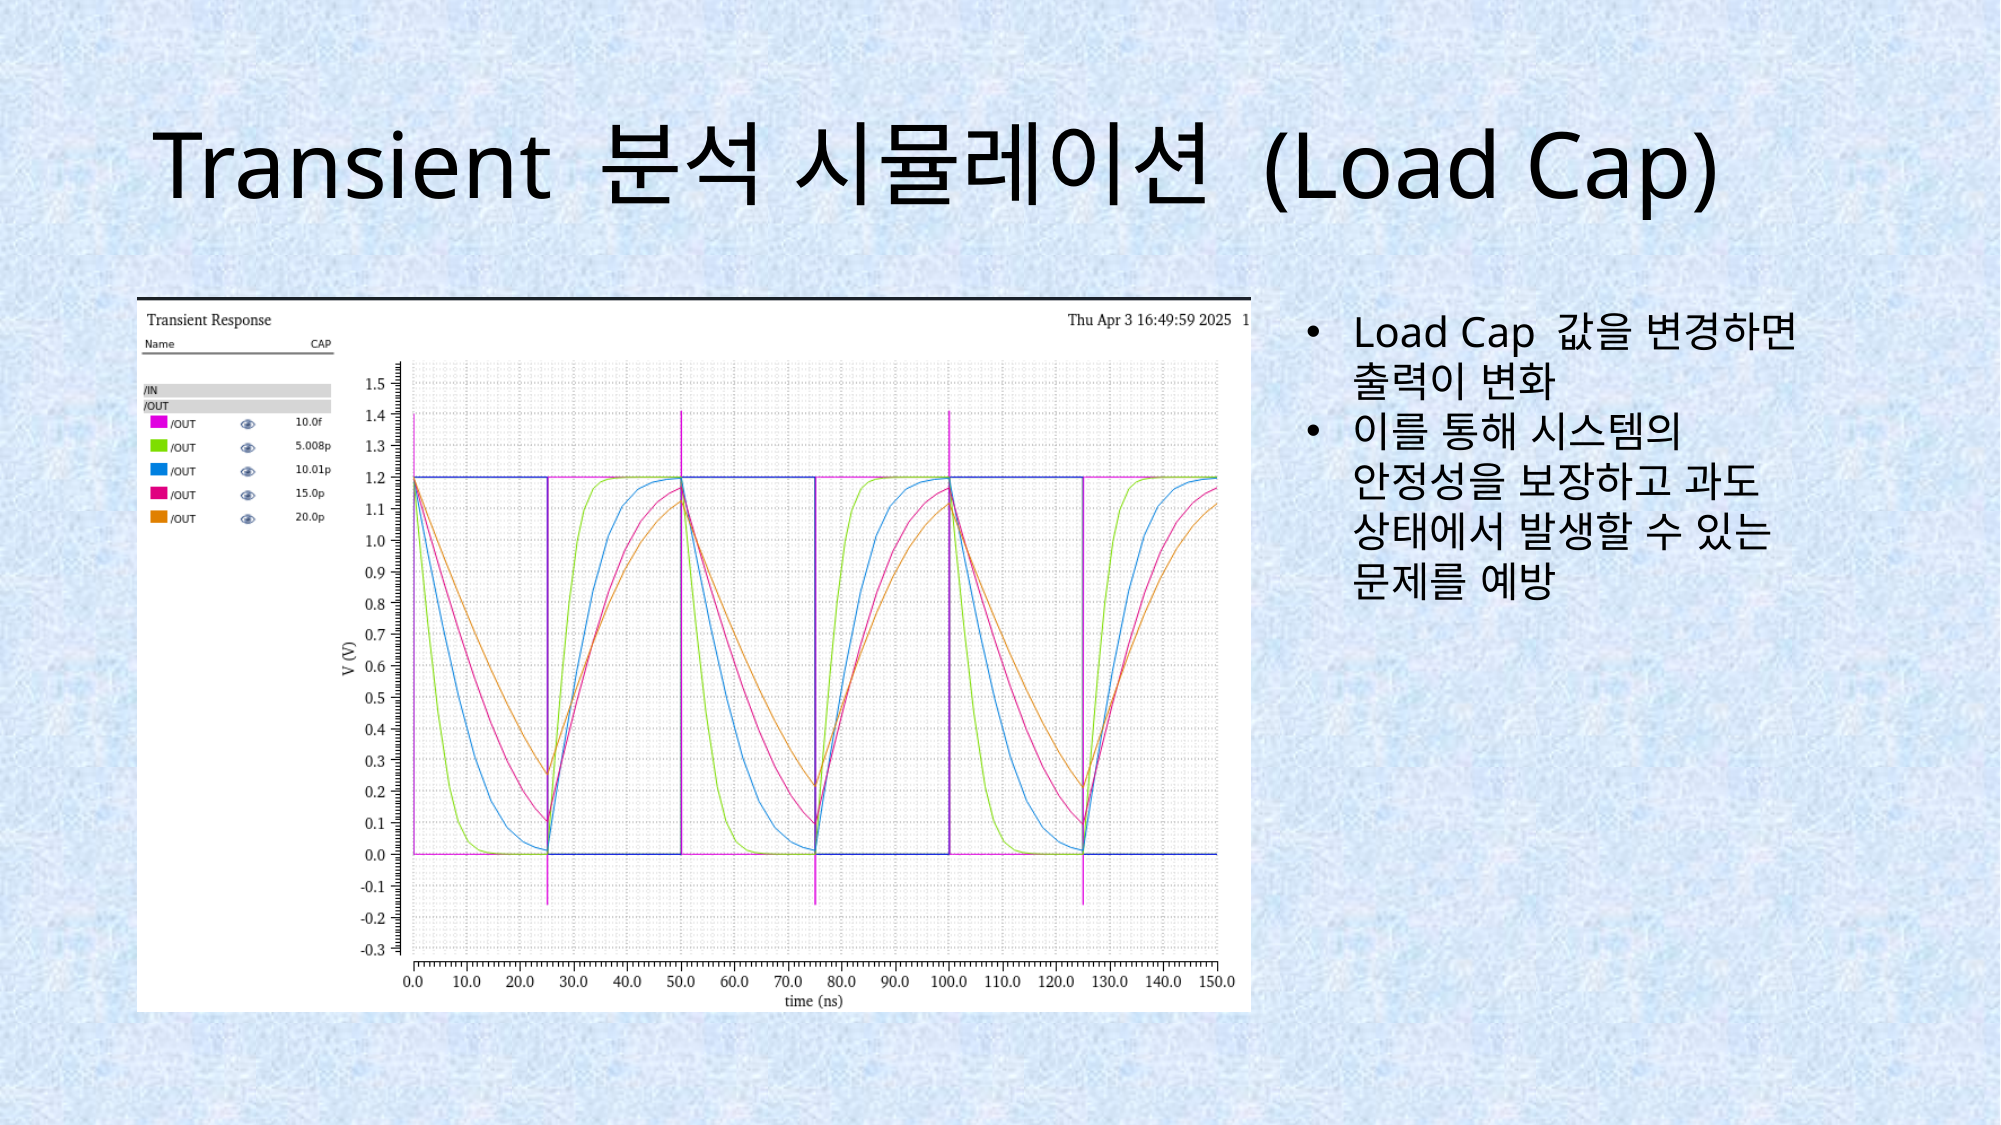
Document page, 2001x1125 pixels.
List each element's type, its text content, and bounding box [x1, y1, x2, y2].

text_box Load Cap 값을 변경하면 출력이 변화 이를 통해 시스템의 안정성을 보장하고 과도 상태에서 발생할 수 있는 문제를 예방 [1291, 298, 1863, 659]
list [137, 297, 1251, 1012]
title Transient 분석 시뮬레이션 (Load Cap) [137, 59, 1863, 278]
picture [0, 0, 2001, 1125]
